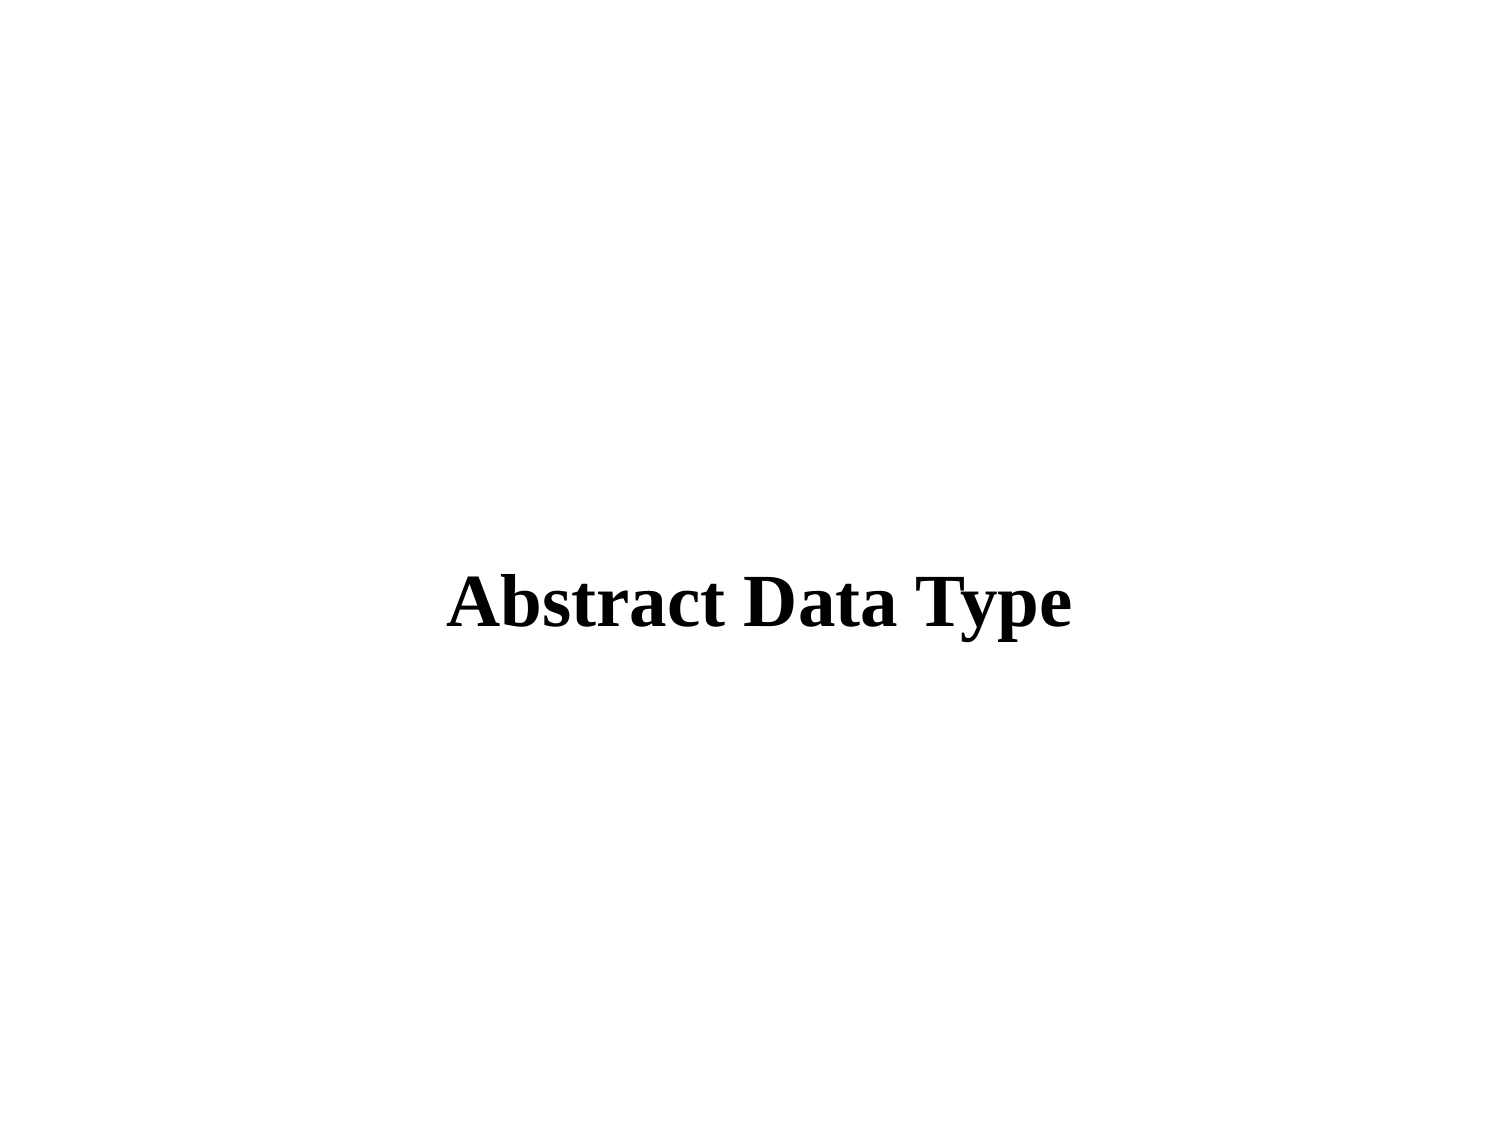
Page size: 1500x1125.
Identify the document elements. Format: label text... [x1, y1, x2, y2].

list Abstract Data Type [75, 262, 1425, 1005]
